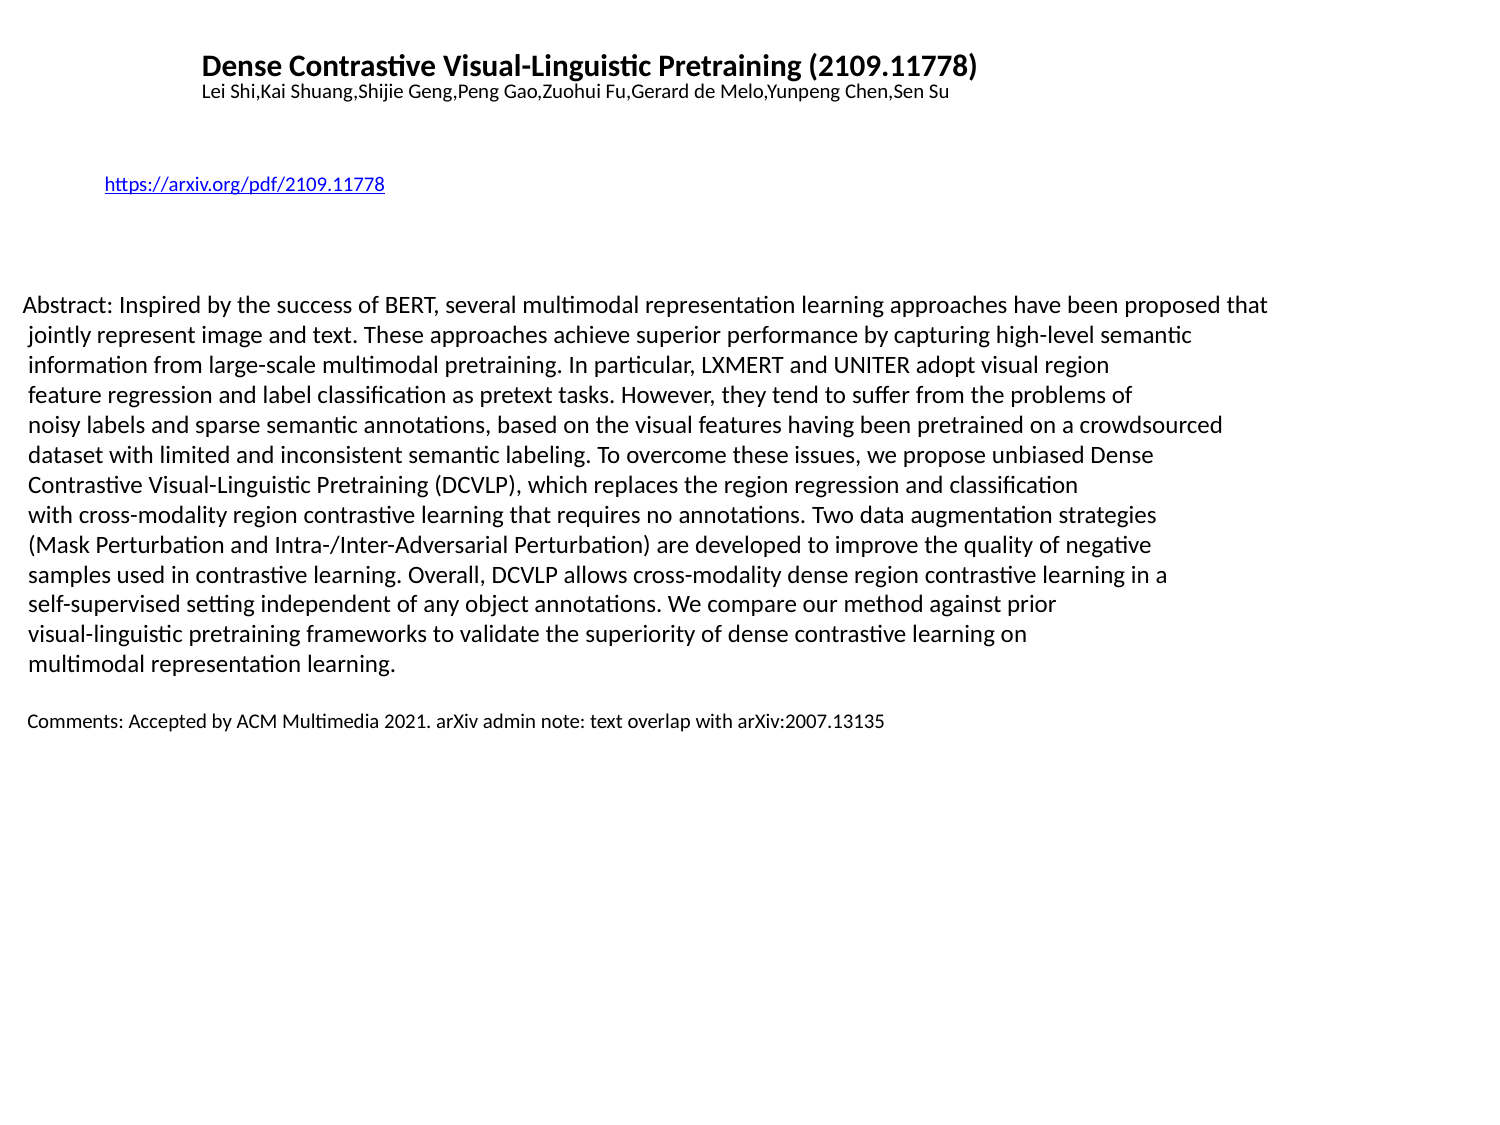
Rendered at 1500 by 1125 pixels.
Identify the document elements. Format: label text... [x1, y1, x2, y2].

text_box https://arxiv.org/pdf/2109.11778 [89, 118, 401, 203]
text_box Abstract: Inspired by the success of BERT, several multimodal representation learning approaches have been proposed that jointly represent image and text. These approaches achieve superior performance by capturing high-level semantic information from large-scale multimodal pretraining. In particular, LXMERT and UNITER adopt visual region feature regression and label classification as pretext tasks. However, they tend to suffer from the problems of noisy labels and sparse semantic annotations, based on the visual features having been pretrained on a crowdsourced dataset with limited and inconsistent semantic labeling. To overcome these issues, we propose unbiased Dense Contrastive Visual-Linguistic Pretraining (DCVLP), which replaces the region regression and classification with cross-modality region contrastive learning that requires no annotations. Two data augmentation strategies (Mask Perturbation and Intra-/Inter-Adversarial Perturbation) are developed to improve the quality of negative samples used in contrastive learning. Overall, DCVLP allows cross-modality dense region contrastive learning in a self-supervised setting independent of any object annotations. We compare our method against prior visual-linguistic pretraining frameworks to validate the superiority of dense contrastive learning on multimodal representation learning. Comments: Accepted by ACM Multimedia 2021. arXiv admin note: text overlap with arXiv:2007.13135 [7, 236, 1292, 741]
text_box Dense Contrastive Visual-Linguistic Pretraining (2109.11778) Lei Shi,Kai Shuang,Shijie Geng,Peng Gao,Zuohui Fu,Gerard de Melo,Yunpeng Chen,Sen Su [187, 0, 994, 110]
